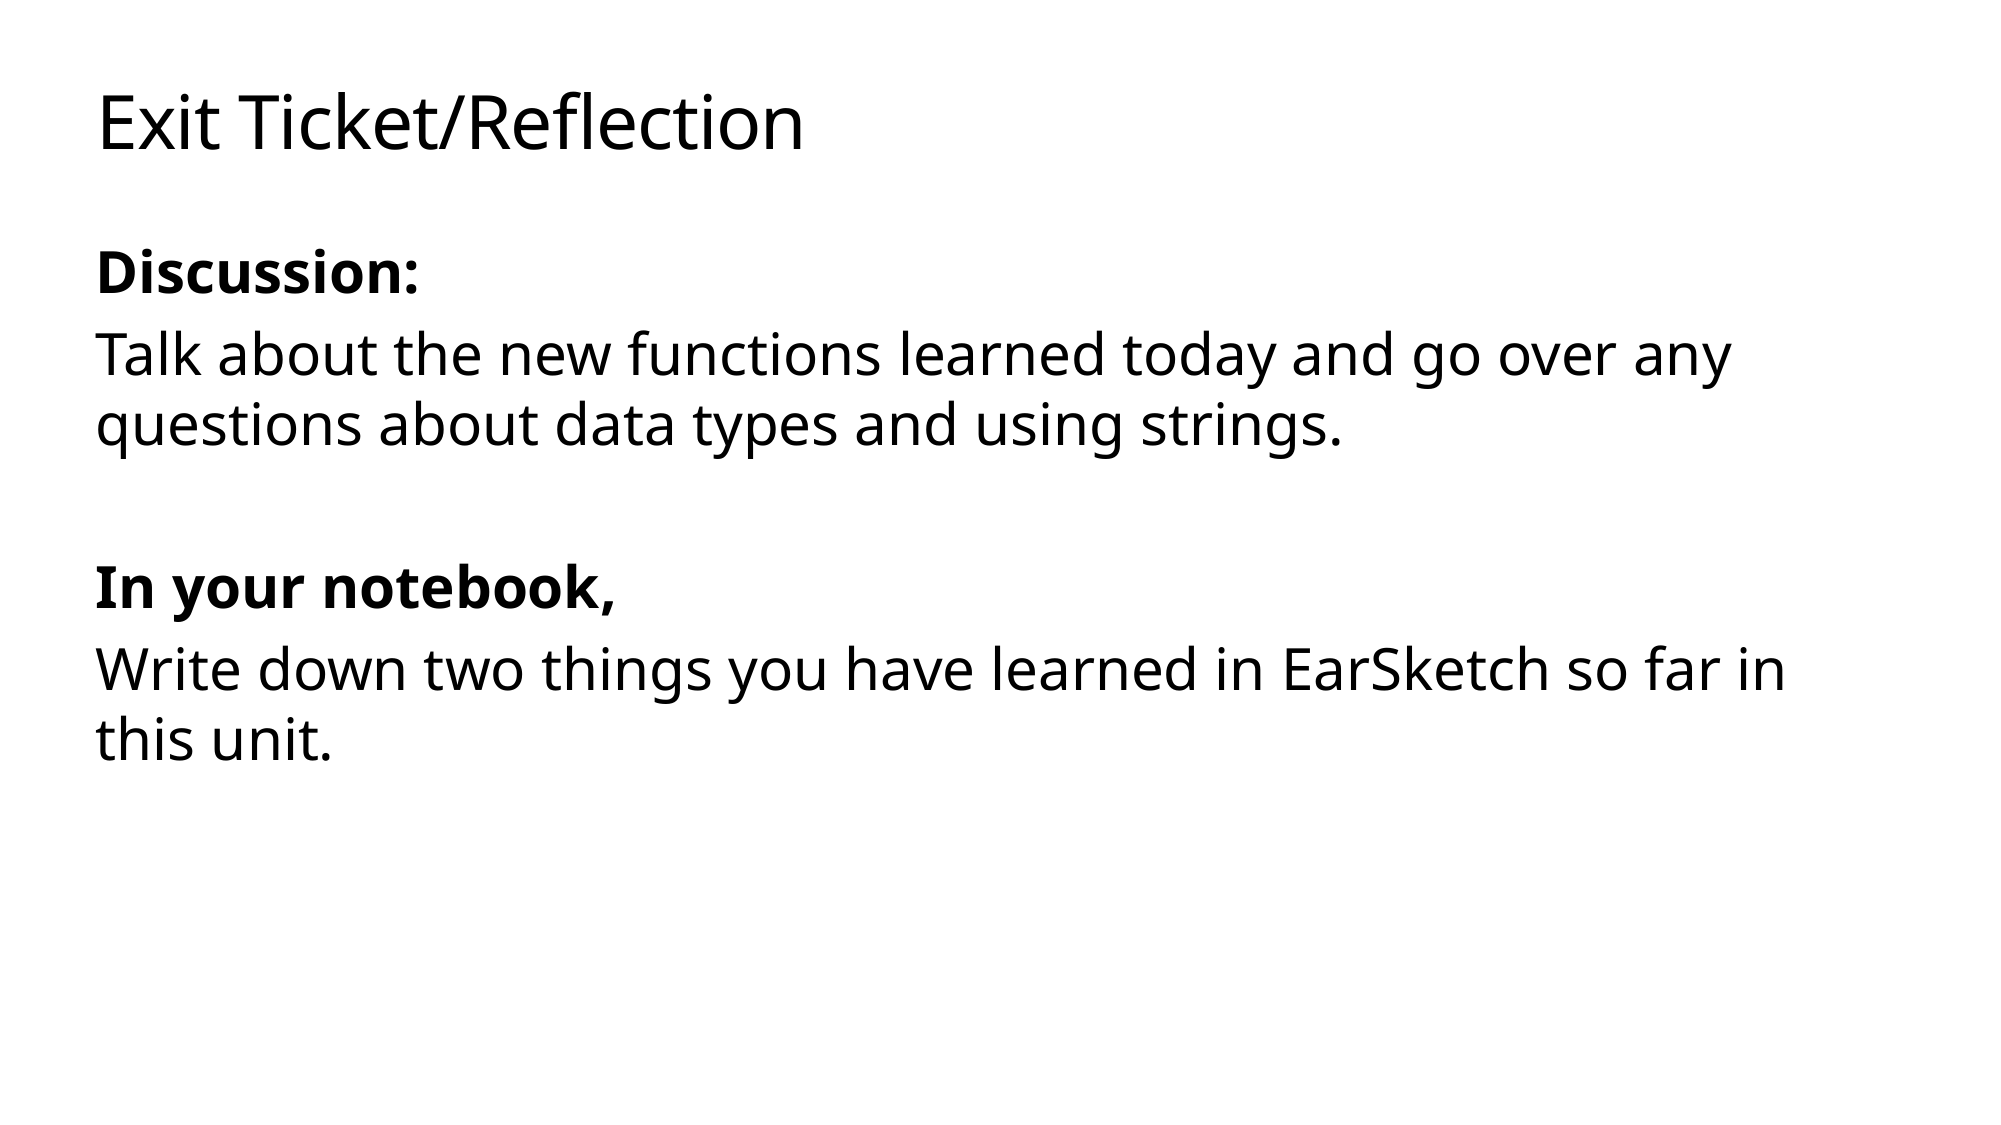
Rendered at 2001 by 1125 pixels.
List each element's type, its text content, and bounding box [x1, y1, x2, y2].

list Discussion: Talk about the new functions learned today and go over any questions about data types and using strings. In your notebook, Write down two things you have learned in EarSketch so far in this unit. [95, 235, 1904, 999]
title Exit Ticket/Reflection [96, 75, 1904, 166]
